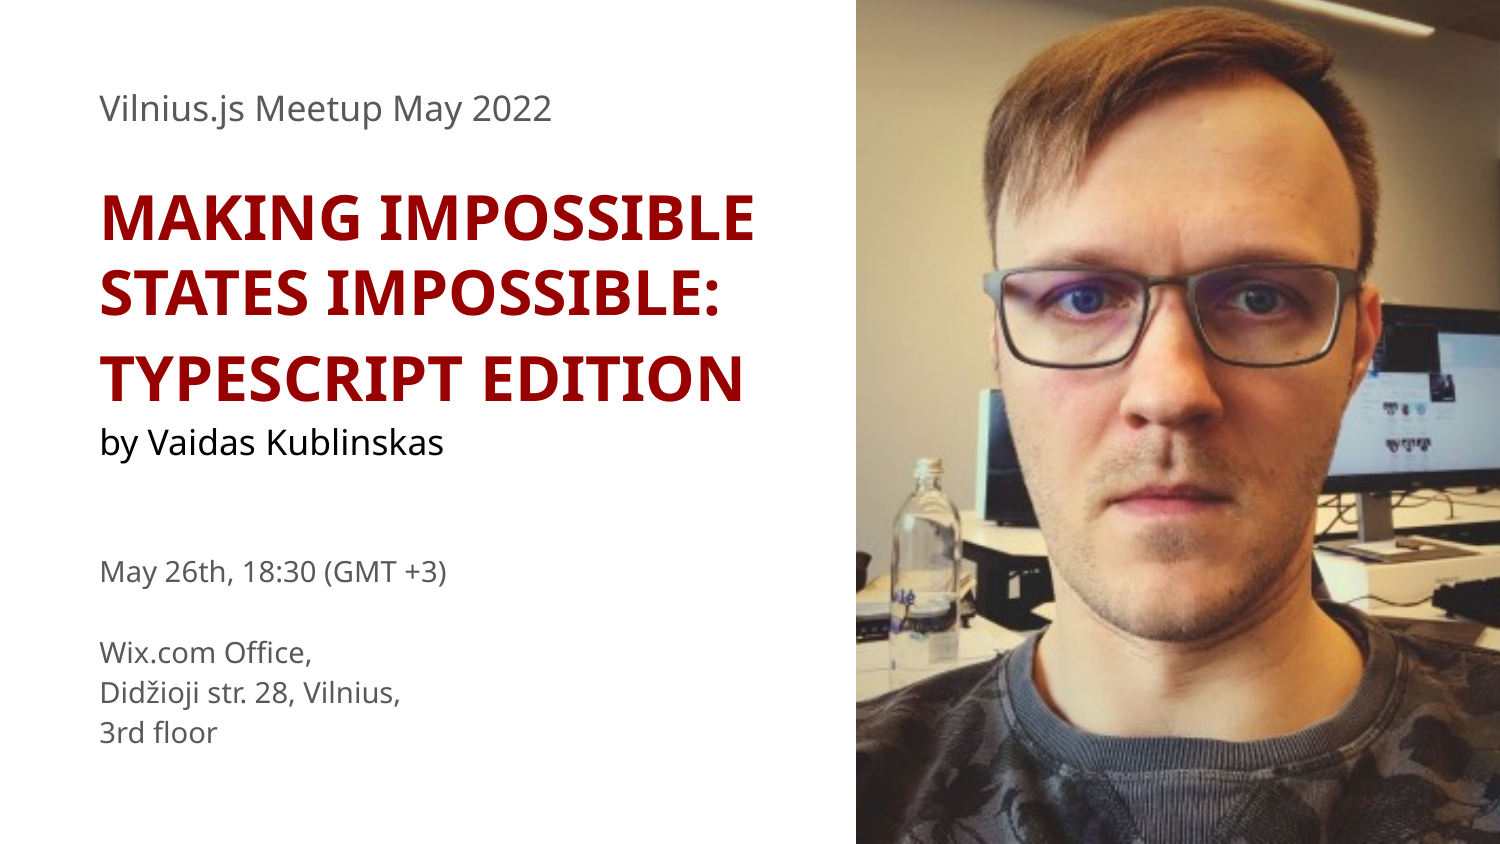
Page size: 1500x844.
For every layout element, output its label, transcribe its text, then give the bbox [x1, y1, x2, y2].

picture [855, 0, 1500, 844]
text_box Vilnius.js Meetup May 2022 MAKING IMPOSSIBLE STATES IMPOSSIBLE: TYPESCRIPT EDITION by Vaidas Kublinskas May 26th, 18:30 (GMT +3) Wix.com Office, Didžioji str. 28, Vilnius, 3rd floor [84, 64, 787, 765]
